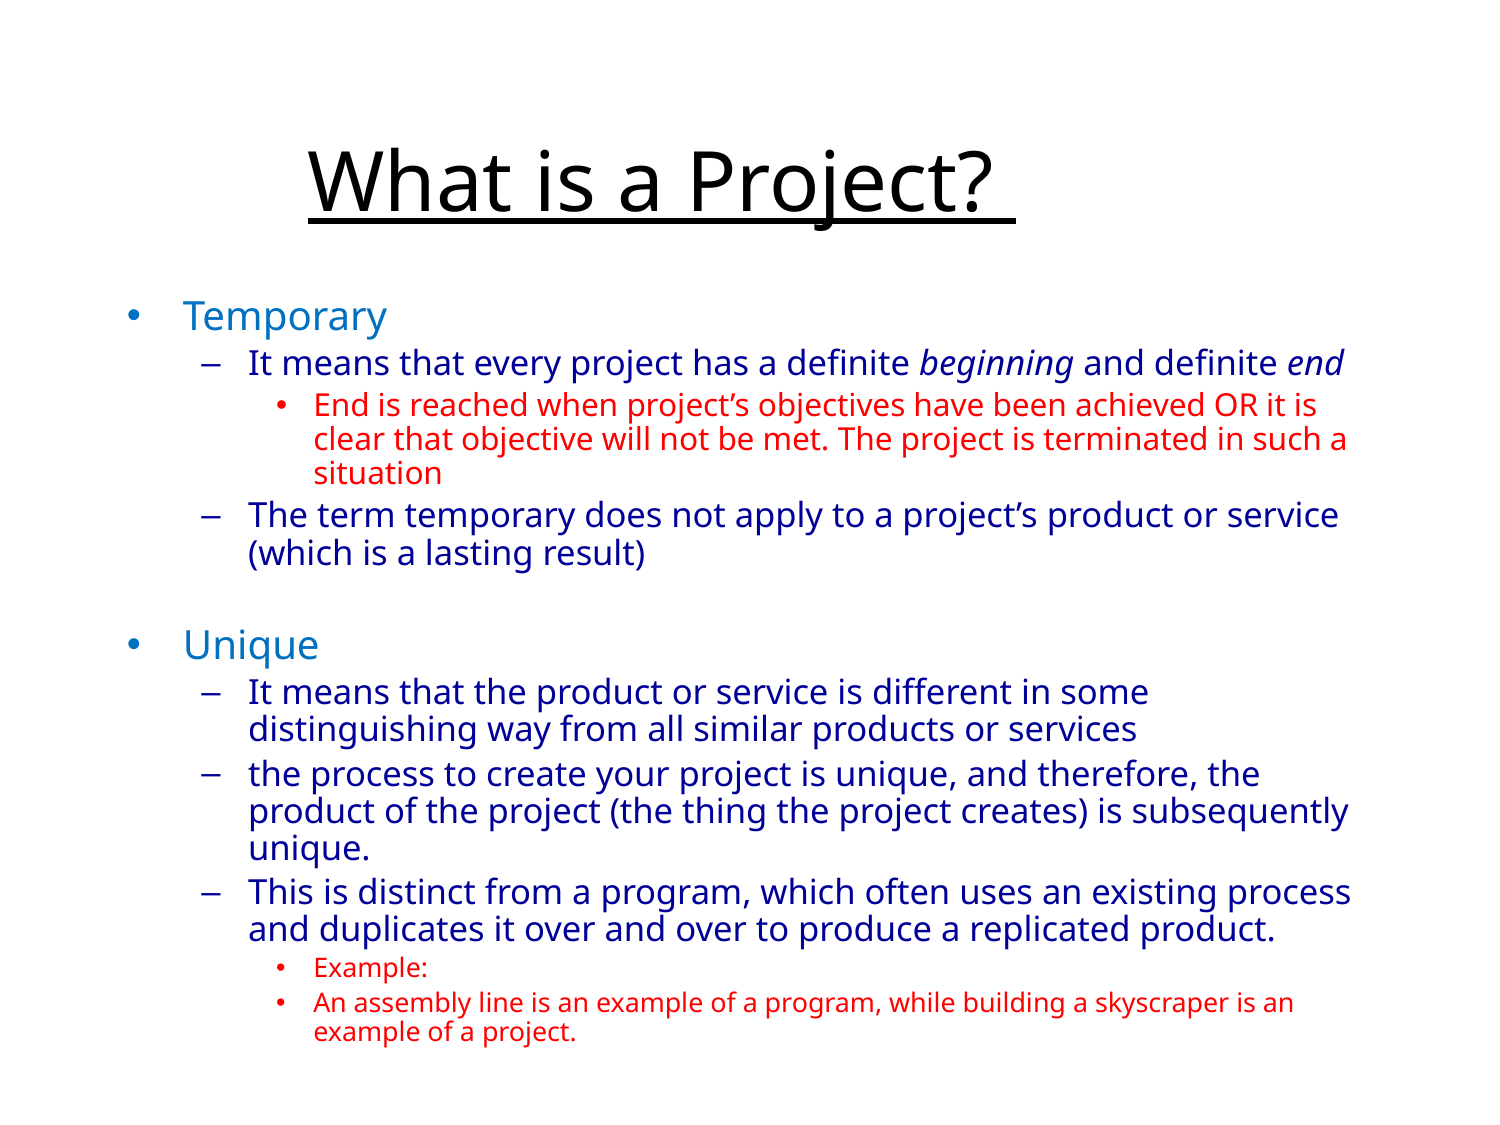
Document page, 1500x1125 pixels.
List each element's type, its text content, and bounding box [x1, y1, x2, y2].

title What is a Project? [89, 97, 1236, 261]
list Temporary It means that every project has a definite beginning and definite end End is reached when project’s objectives have been achieved OR it is clear that objective will not be met. The project is terminated in such a situation The term temporary does not apply to a project’s product or service (which is a lasting result) Unique It means that the product or service is different in some distinguishing way from all similar products or services the process to create your project is unique, and therefore, the product of the project (the thing the project creates) is subsequently unique. This is distinct from a program, which often uses an existing process and duplicates it over and over to produce a replicated product. Example: An assembly line is an example of a program, while building a skyscraper is an example of a project. [111, 288, 1369, 1075]
